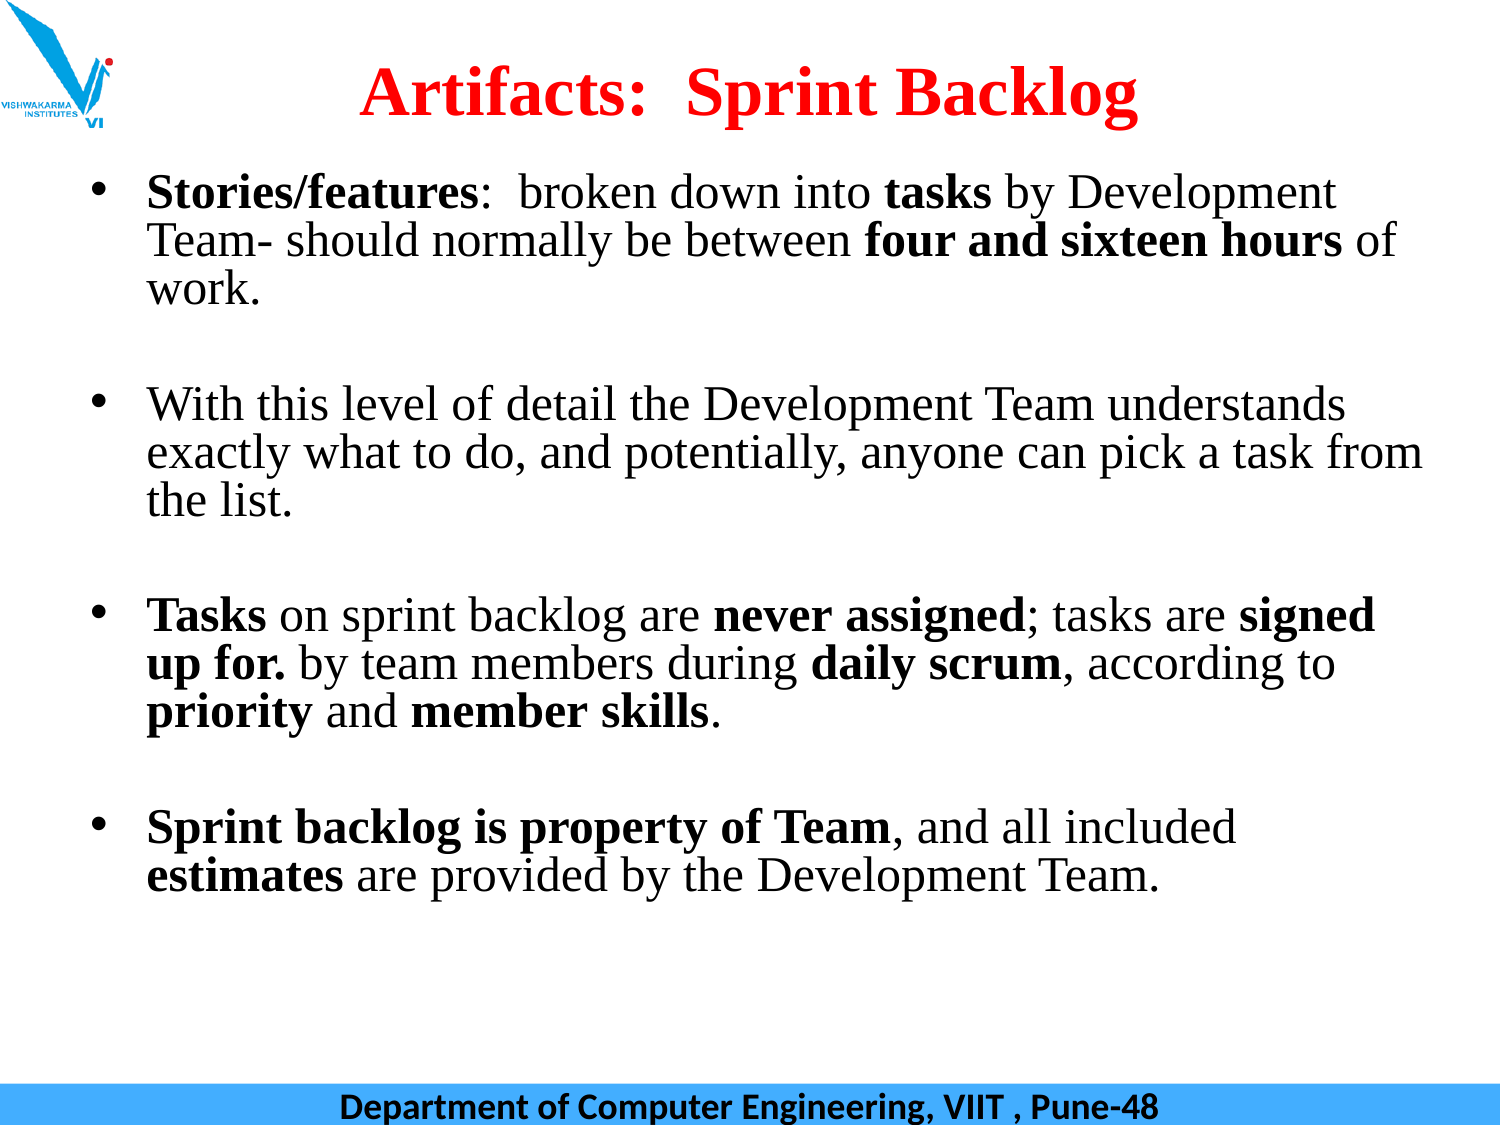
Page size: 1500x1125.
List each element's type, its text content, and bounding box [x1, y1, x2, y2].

list Stories/features: broken down into tasks by Development Team- should normally be between four and sixteen hours of work. With this level of detail the Development Team understands exactly what to do, and potentially, anyone can pick a task from the list. Tasks on sprint backlog are never assigned; tasks are signed up for. by team members during daily scrum, according to priority and member skills. Sprint backlog is property of Team, and all included estimates are provided by the Development Team. [75, 162, 1450, 1082]
text_box Department of Computer Engineering, VIIT , Pune-48 [0, 1082, 1500, 1125]
title Artifacts: Sprint Backlog [125, 37, 1425, 138]
picture [0, 0, 121, 135]
